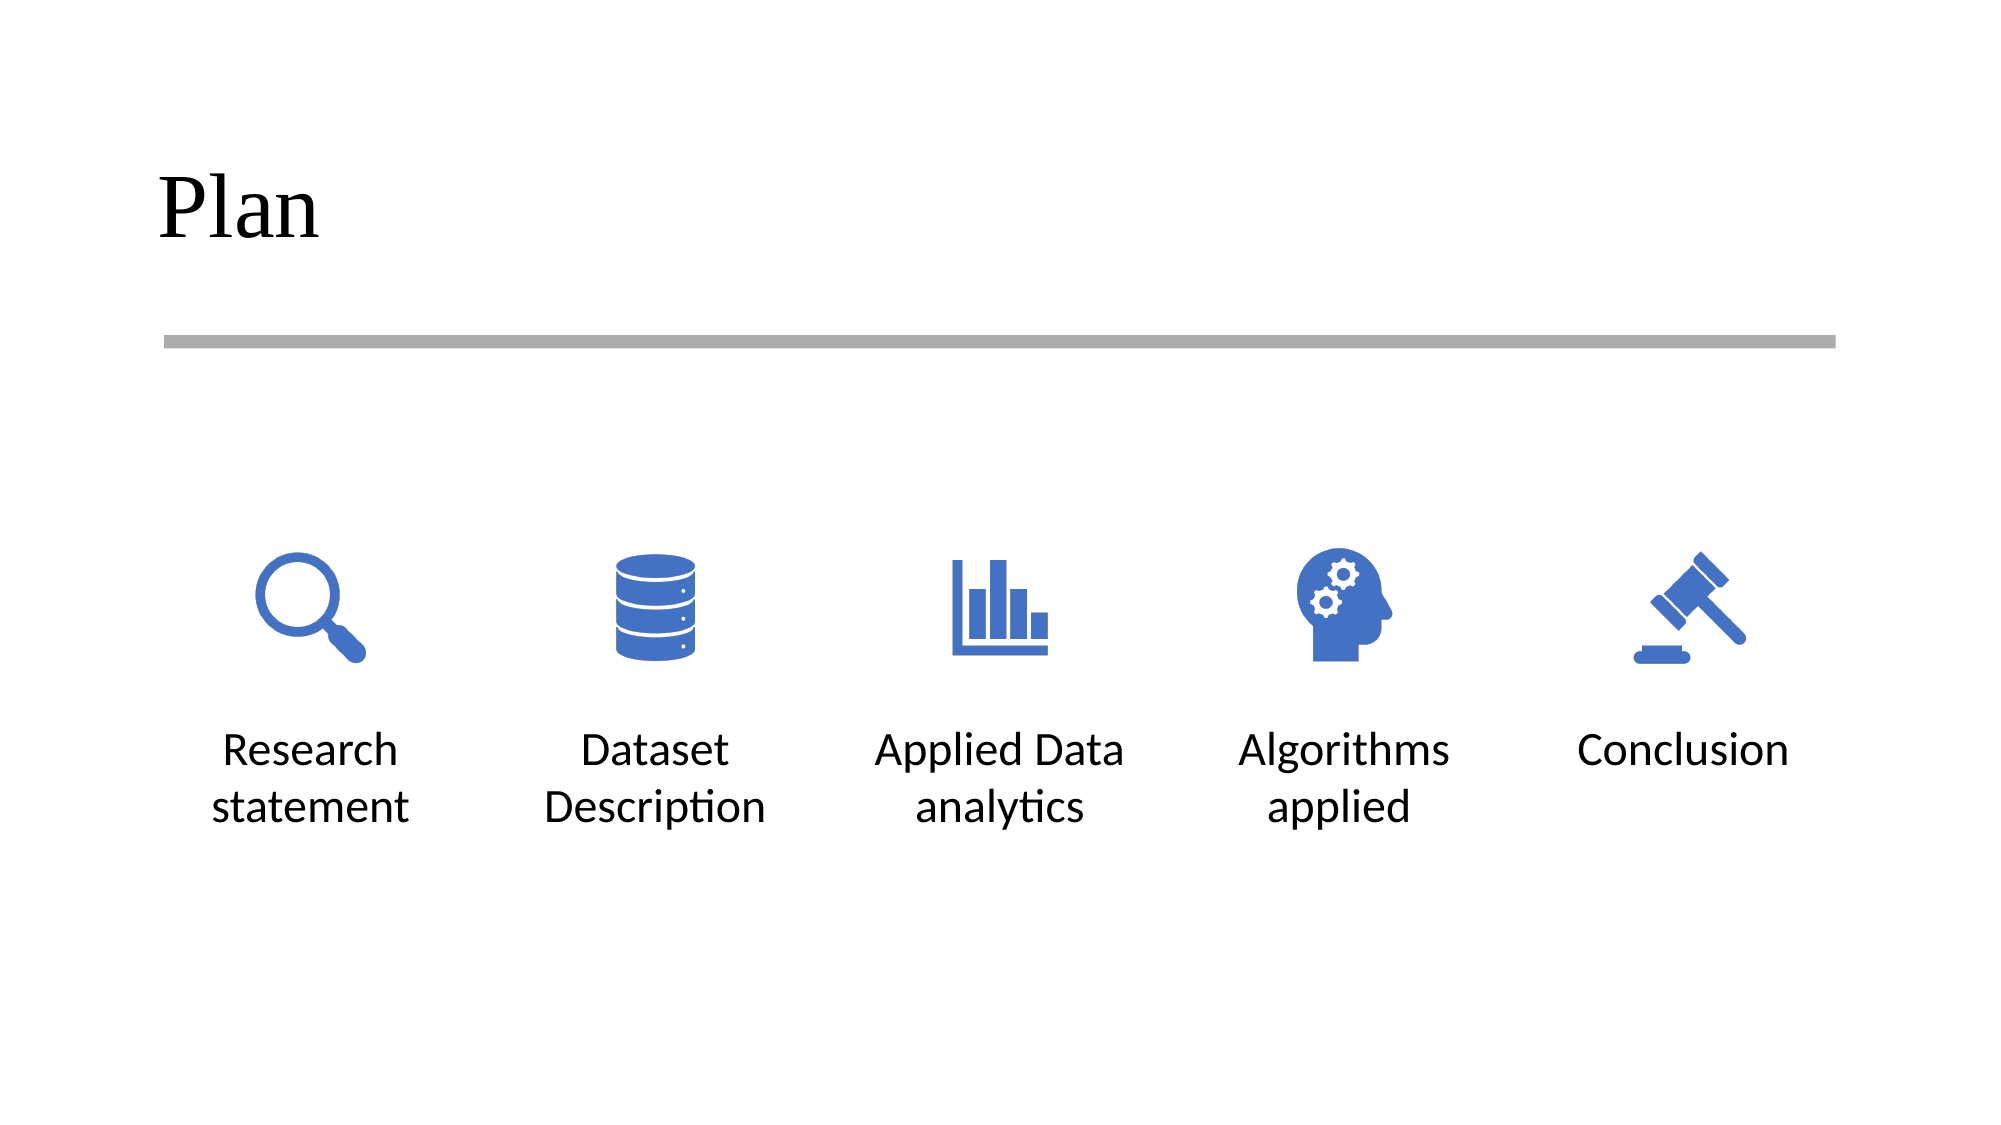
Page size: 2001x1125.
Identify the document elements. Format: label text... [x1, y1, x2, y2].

text_box [163, 334, 1837, 349]
title Plan [142, 99, 1858, 317]
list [164, 391, 1836, 985]
